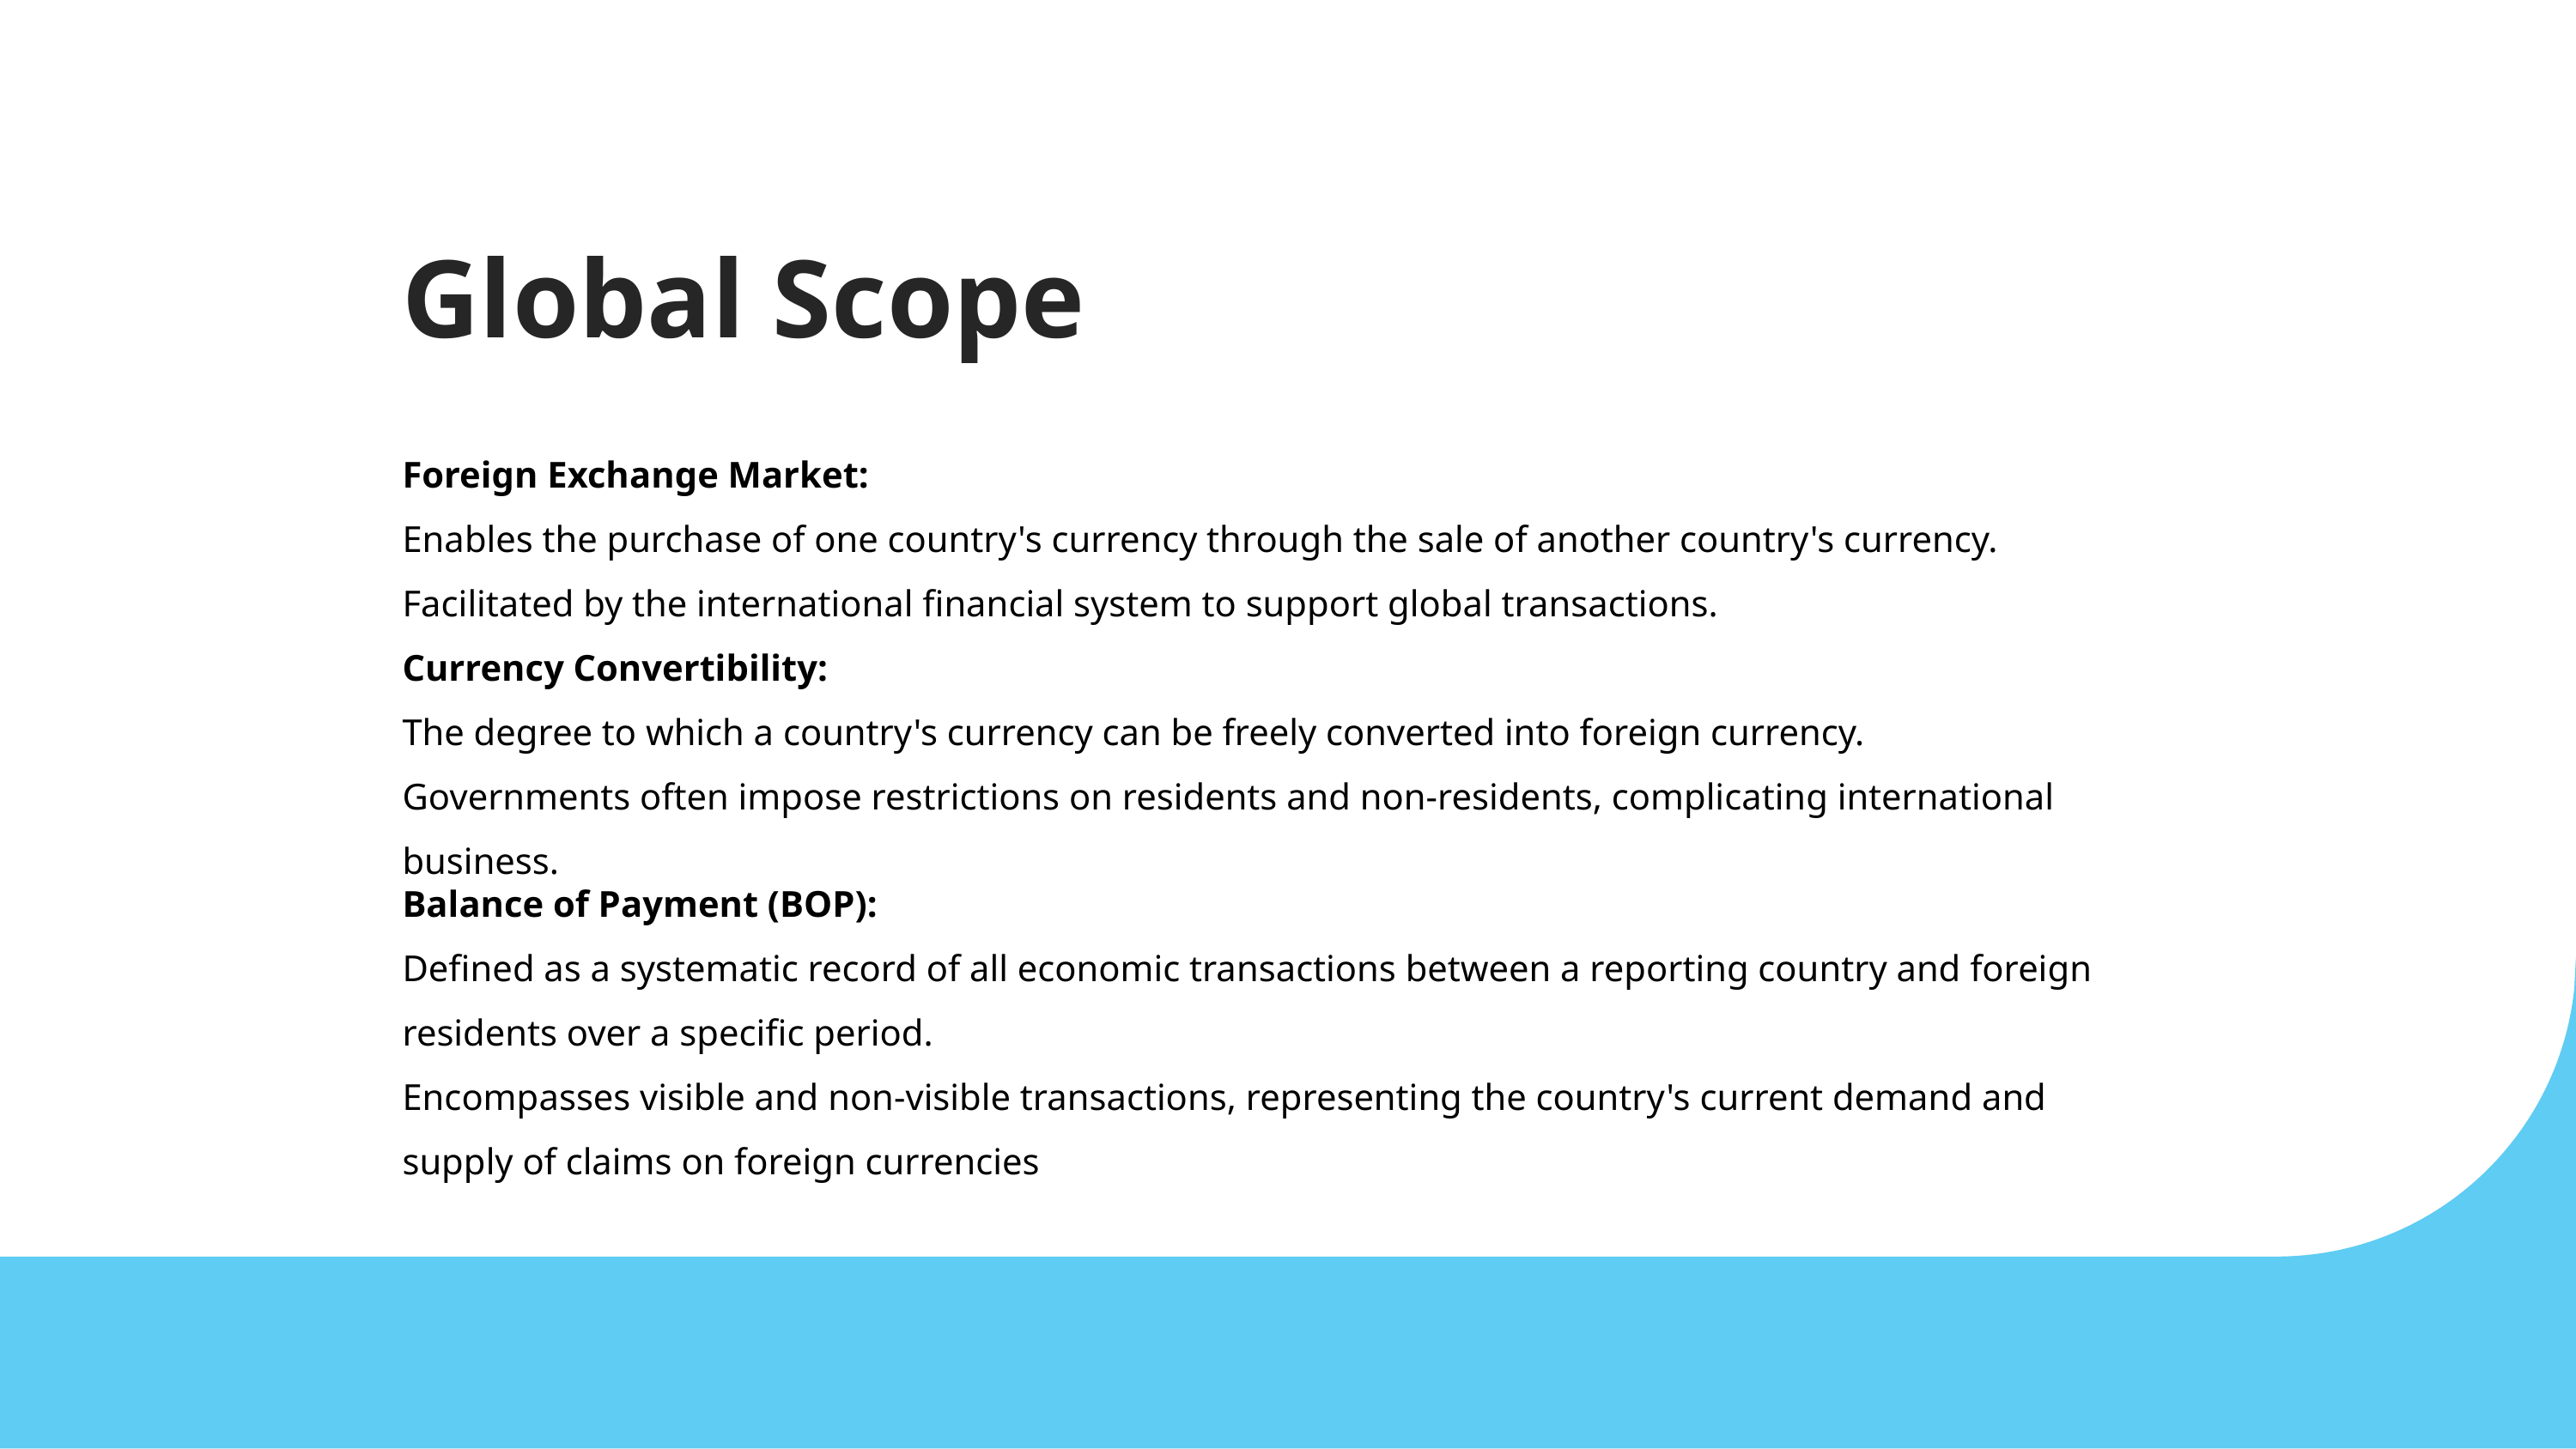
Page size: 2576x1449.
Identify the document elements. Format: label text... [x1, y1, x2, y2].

text_box Foreign Exchange Market: Enables the purchase of one country's currency through the sale of another country's currency. Facilitated by the international financial system to support global transactions. Currency Convertibility: The degree to which a country's currency can be freely converted into foreign currency. Governments often impose restrictions on residents and non-residents, complicating international business. Balance of Payment (BOP): Defined as a systematic record of all economic transactions between a reporting country and foreign residents over a specific period. Encompasses visible and non-visible transactions, representing the country's current demand and supply of claims on foreign currencies [389, 424, 2121, 1252]
text_box Global Scope [389, 239, 2003, 367]
text_box [0, 957, 2576, 1449]
